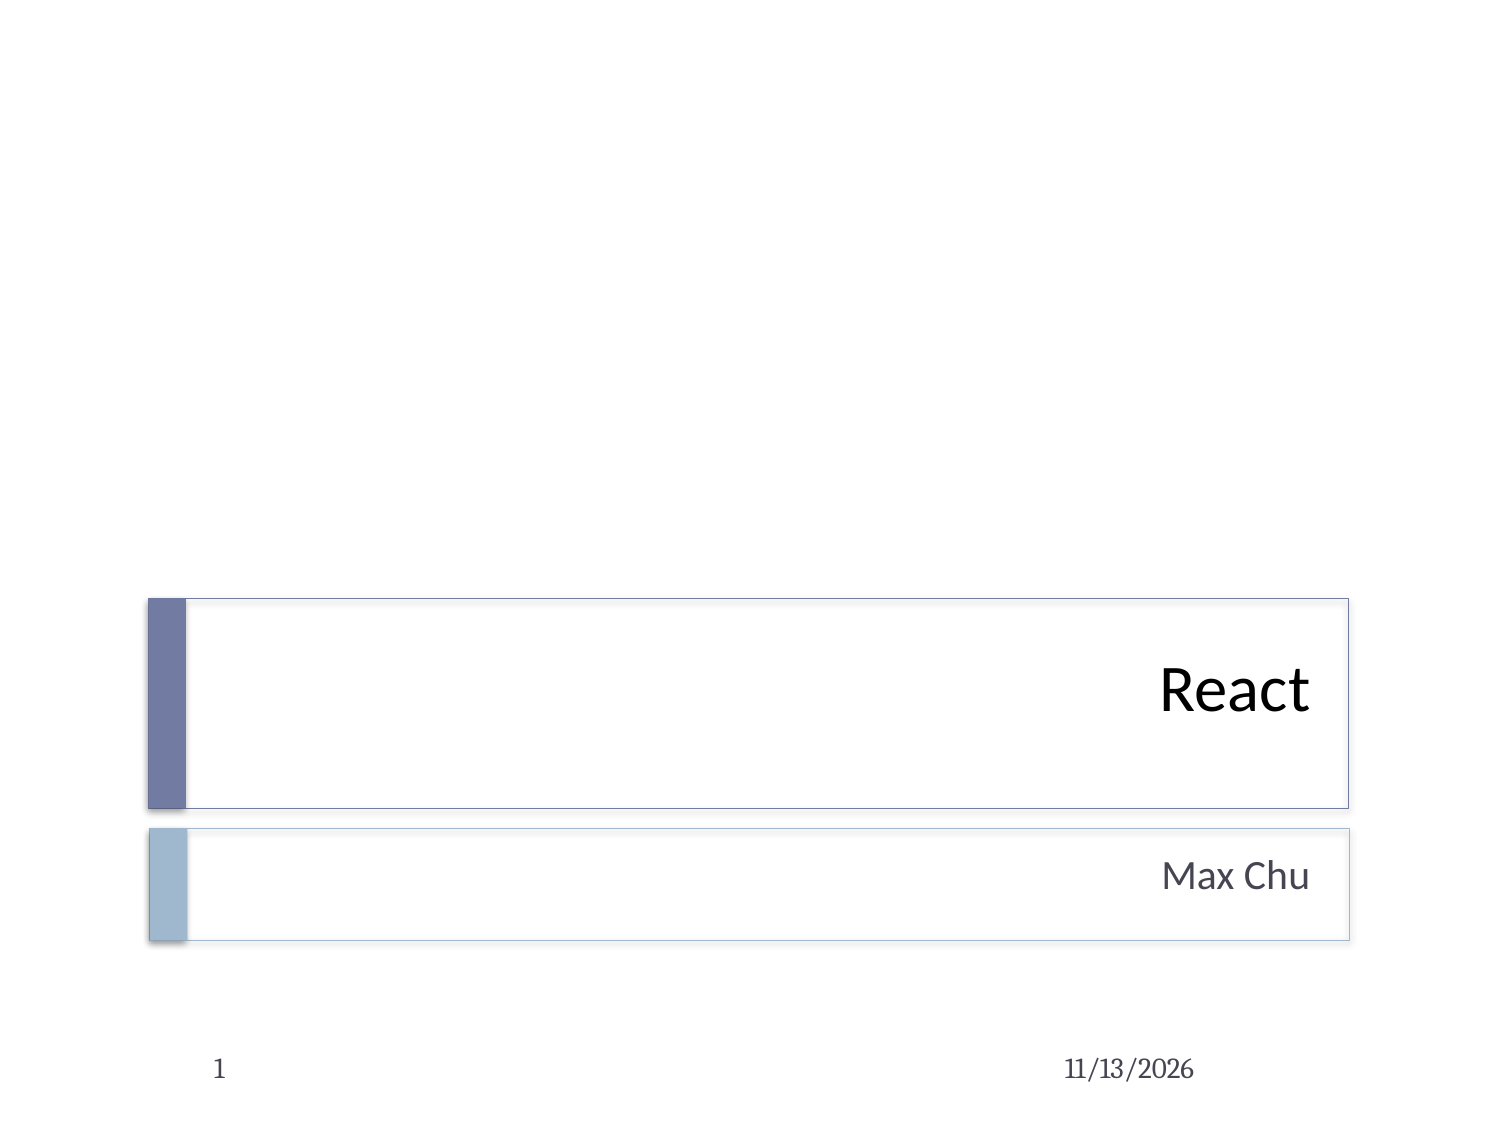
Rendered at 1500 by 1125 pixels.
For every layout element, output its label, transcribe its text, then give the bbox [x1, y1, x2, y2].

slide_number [1050, 1042, 1425, 1103]
subtitle Max Chu [200, 840, 1325, 929]
title React [200, 637, 1325, 800]
slide_number 1 [199, 1042, 400, 1103]
